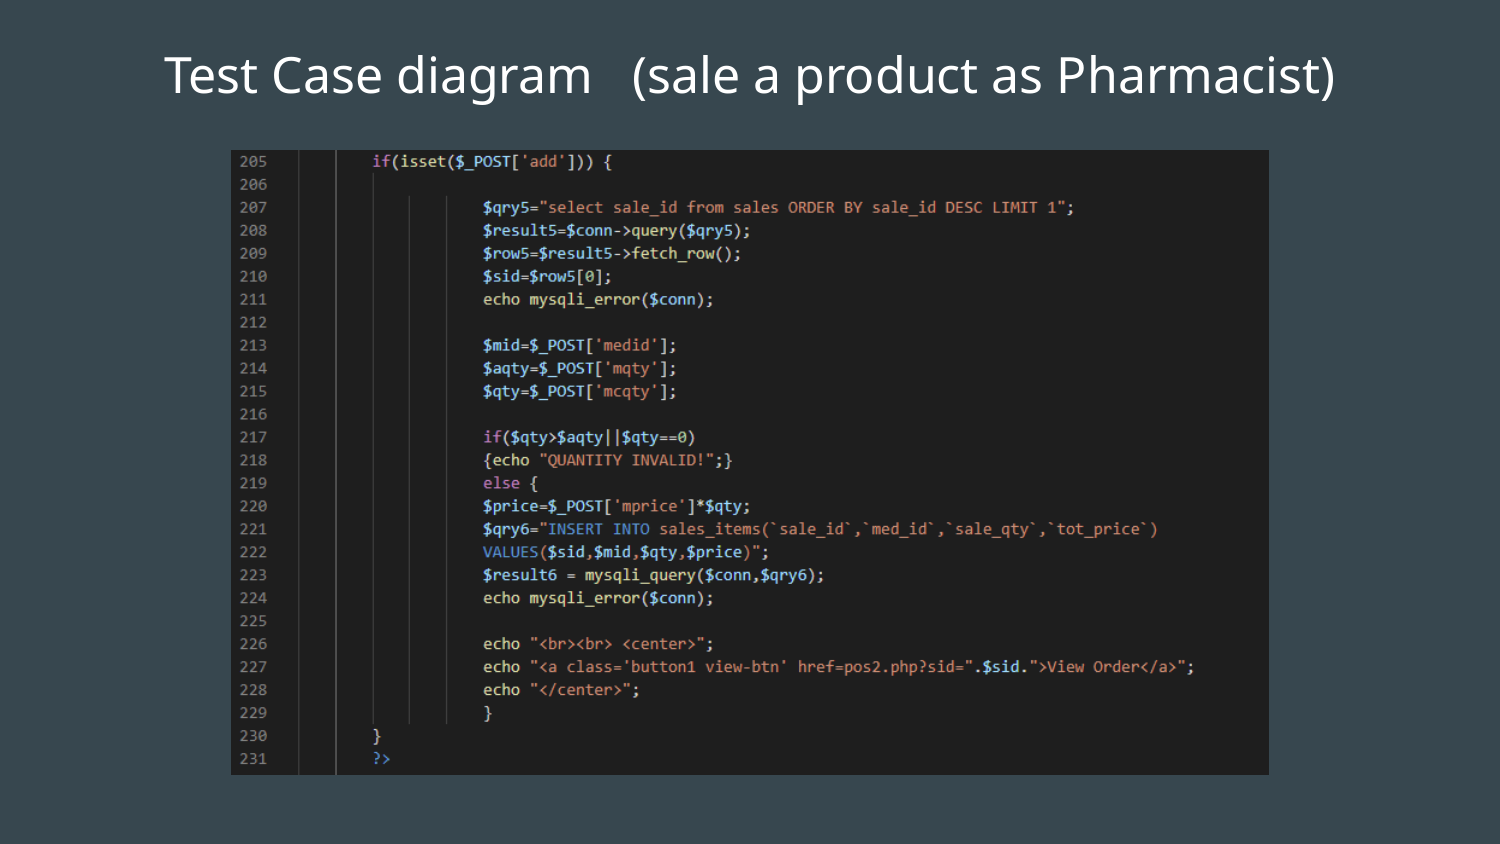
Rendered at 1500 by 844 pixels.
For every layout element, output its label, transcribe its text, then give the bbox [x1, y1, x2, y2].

title Test Case diagram (sale a product as Pharmacist) [51, 28, 1449, 94]
picture [231, 149, 1269, 775]
